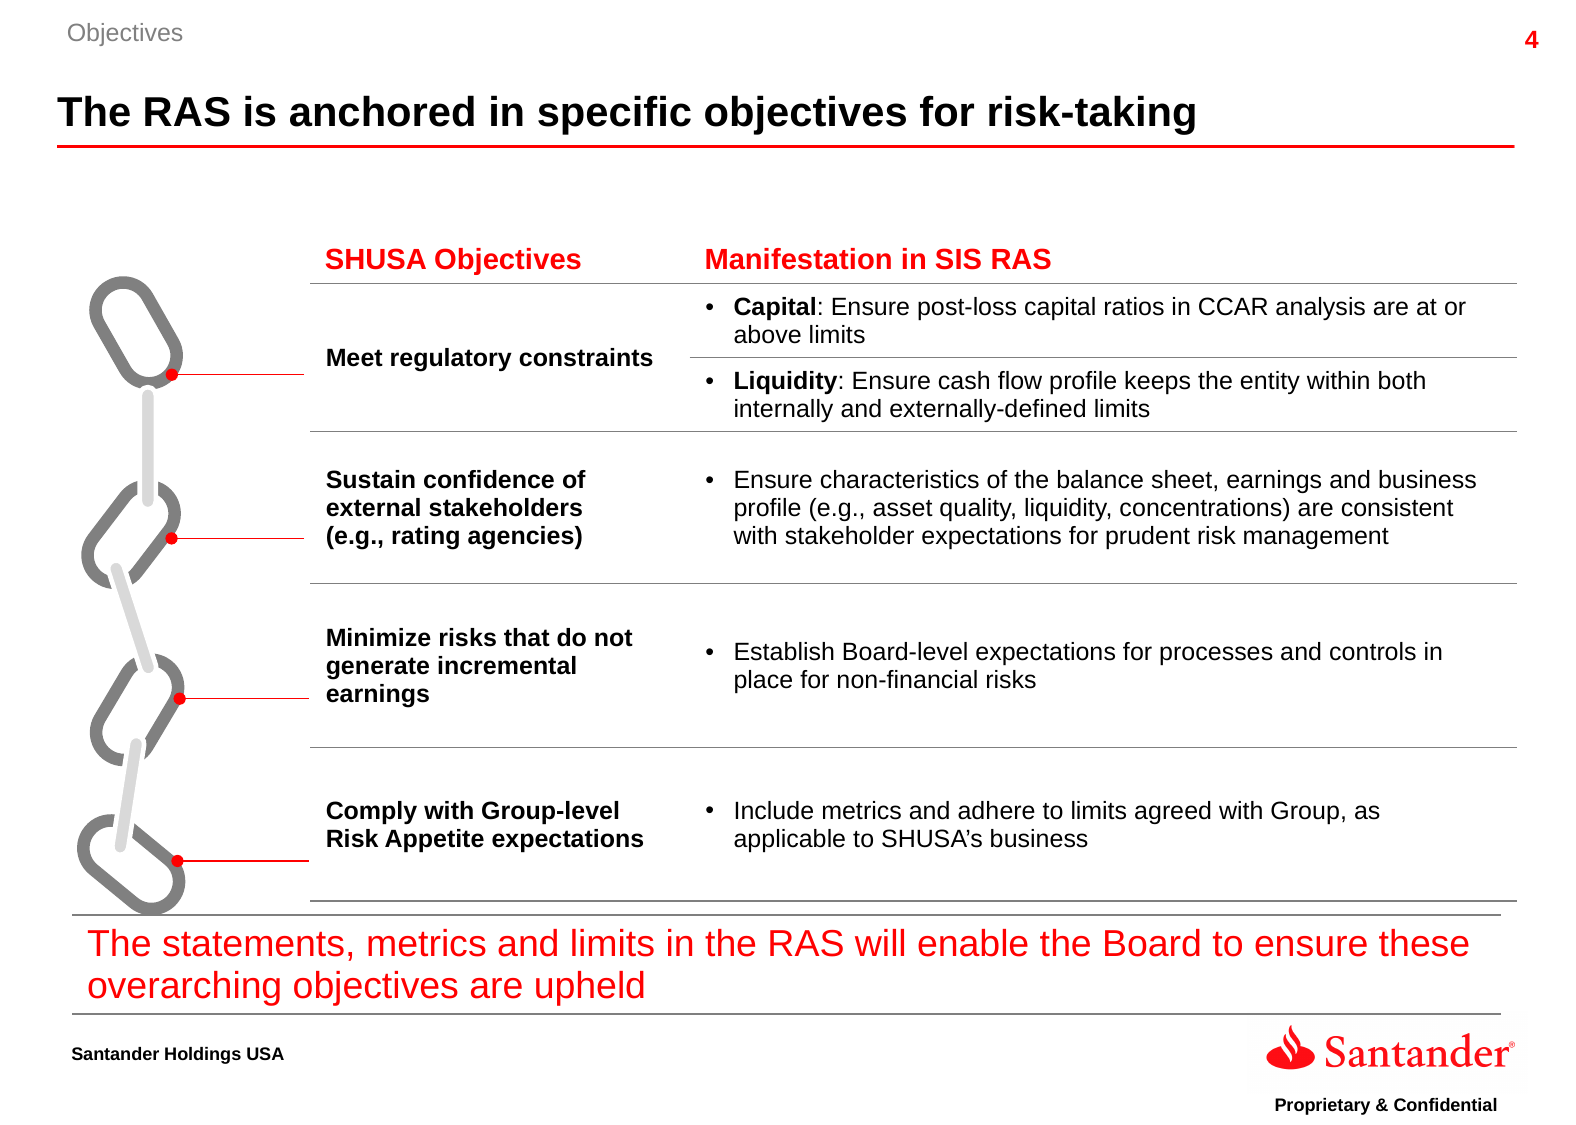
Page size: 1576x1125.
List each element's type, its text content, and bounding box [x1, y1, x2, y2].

table_header SHUSA Objectives [310, 236, 690, 283]
table_header The statements, metrics and limits in the RAS will enable the Board to ensure these overarching objectives are upheld [72, 916, 1501, 1013]
text_box [93, 280, 179, 386]
text_box [81, 818, 182, 912]
text_box Objectives [66, 16, 185, 47]
table_cell Minimize risks that do not generate incremental earnings [310, 584, 690, 747]
table_cell Capital: Ensure post-loss capital ratios in CCAR analysis are at or above limits [690, 284, 1517, 357]
table_cell Ensure characteristics of the balance sheet, earnings and business profile (e.g., asset quality, liquidity, concentrations) are consistent with stakeholder expectations for prudent risk management [690, 432, 1517, 583]
text_box [110, 733, 147, 857]
table_cell Include metrics and adhere to limits agreed with Group, as applicable to SHUSA’s business [690, 748, 1517, 900]
table_cell Establish Board-level expectations for processes and controls in place for non-financial risks [690, 584, 1517, 747]
table_cell Meet regulatory constraints [310, 284, 690, 431]
table_cell Comply with Group-level Risk Appetite expectations [310, 748, 690, 900]
text_box [93, 658, 181, 762]
picture [1247, 1011, 1528, 1094]
text_box [137, 385, 158, 512]
list The RAS is anchored in specific objectives for risk-taking [57, 74, 1479, 146]
table_cell Sustain confidence of external stakeholders (e.g., rating agencies) [310, 432, 690, 583]
text_box [85, 485, 177, 585]
table_header Manifestation in SIS RAS [690, 236, 1517, 283]
table_cell Liquidity: Ensure cash flow profile keeps the entity within both internally and externally-defined limits [690, 358, 1517, 431]
text_box [106, 558, 159, 678]
